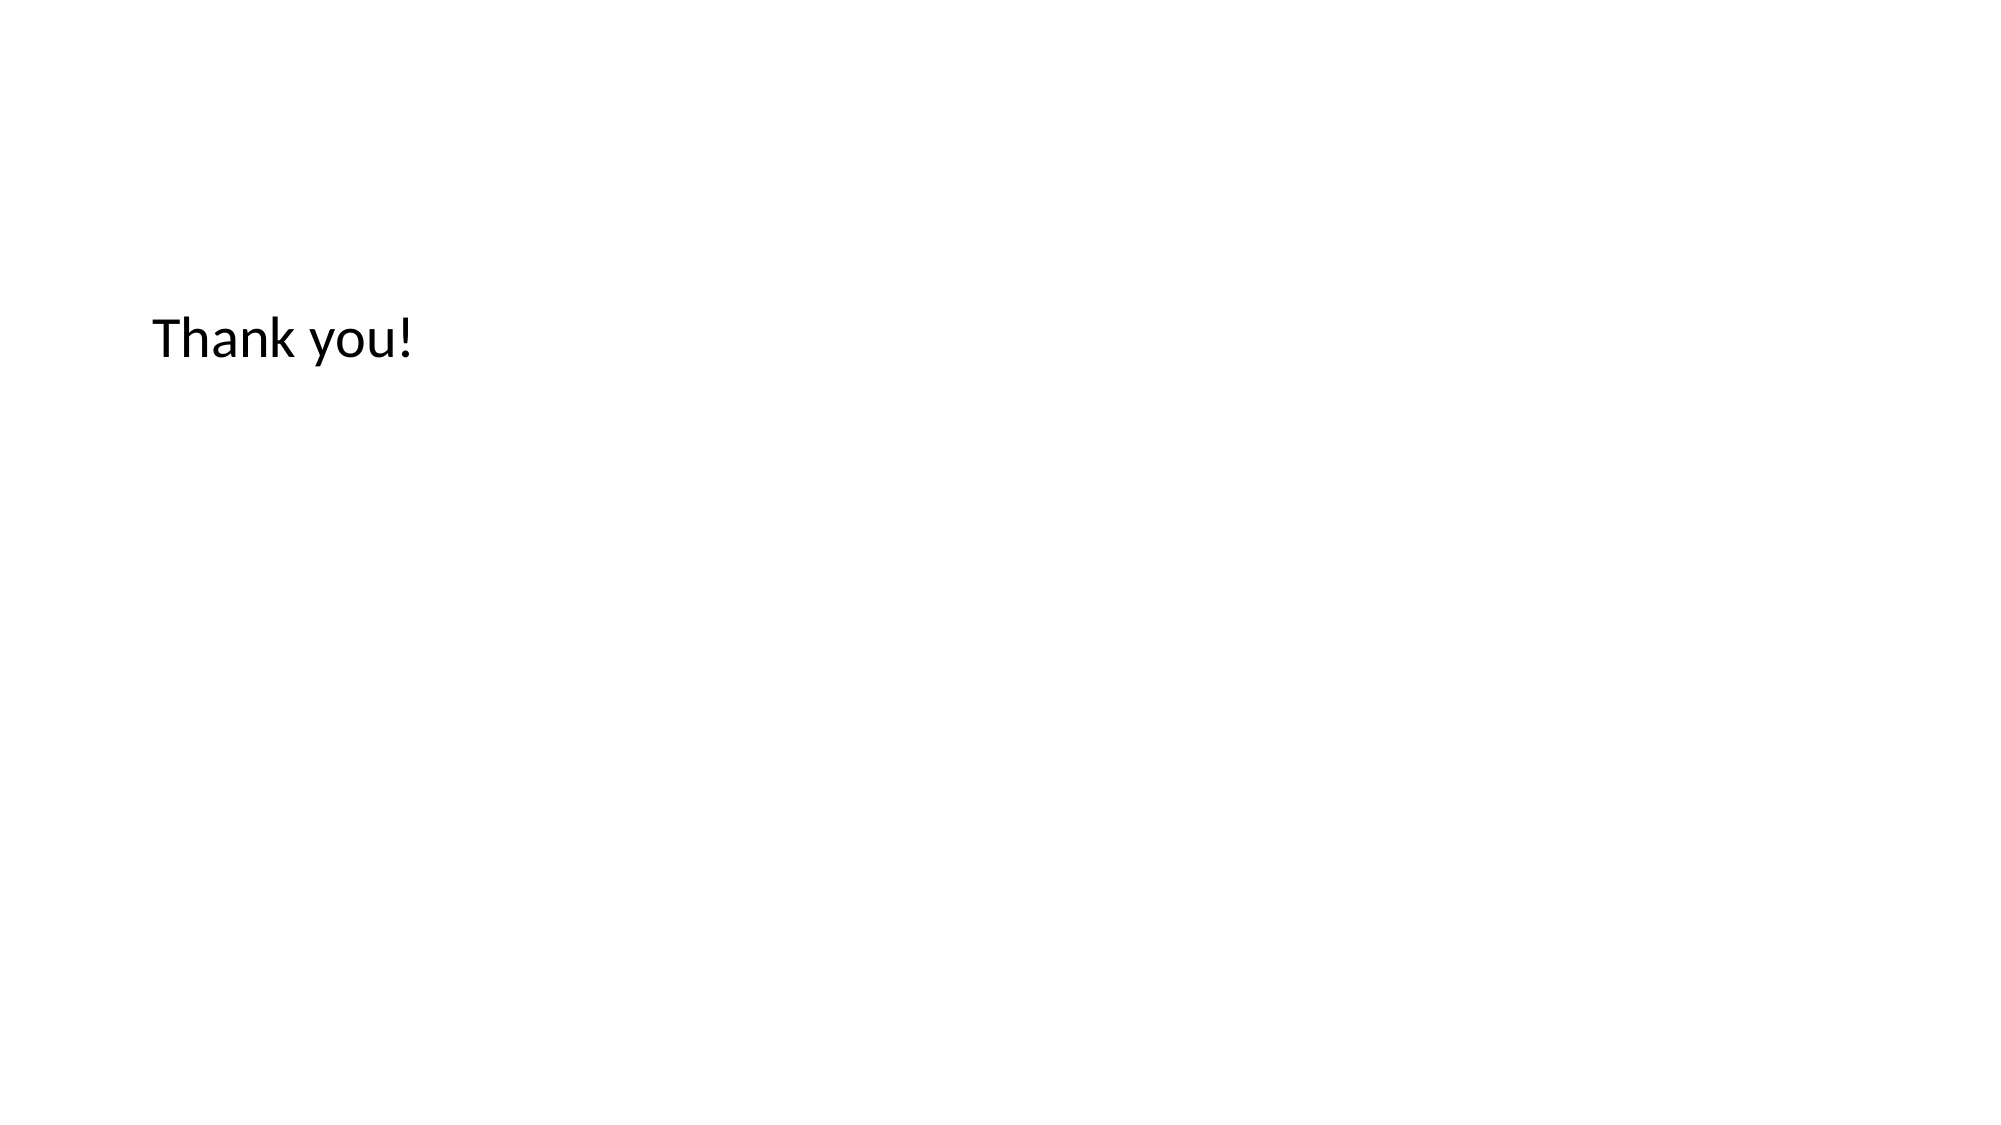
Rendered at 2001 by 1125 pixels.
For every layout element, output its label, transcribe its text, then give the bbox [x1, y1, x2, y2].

list Thank you! [137, 299, 1863, 1014]
